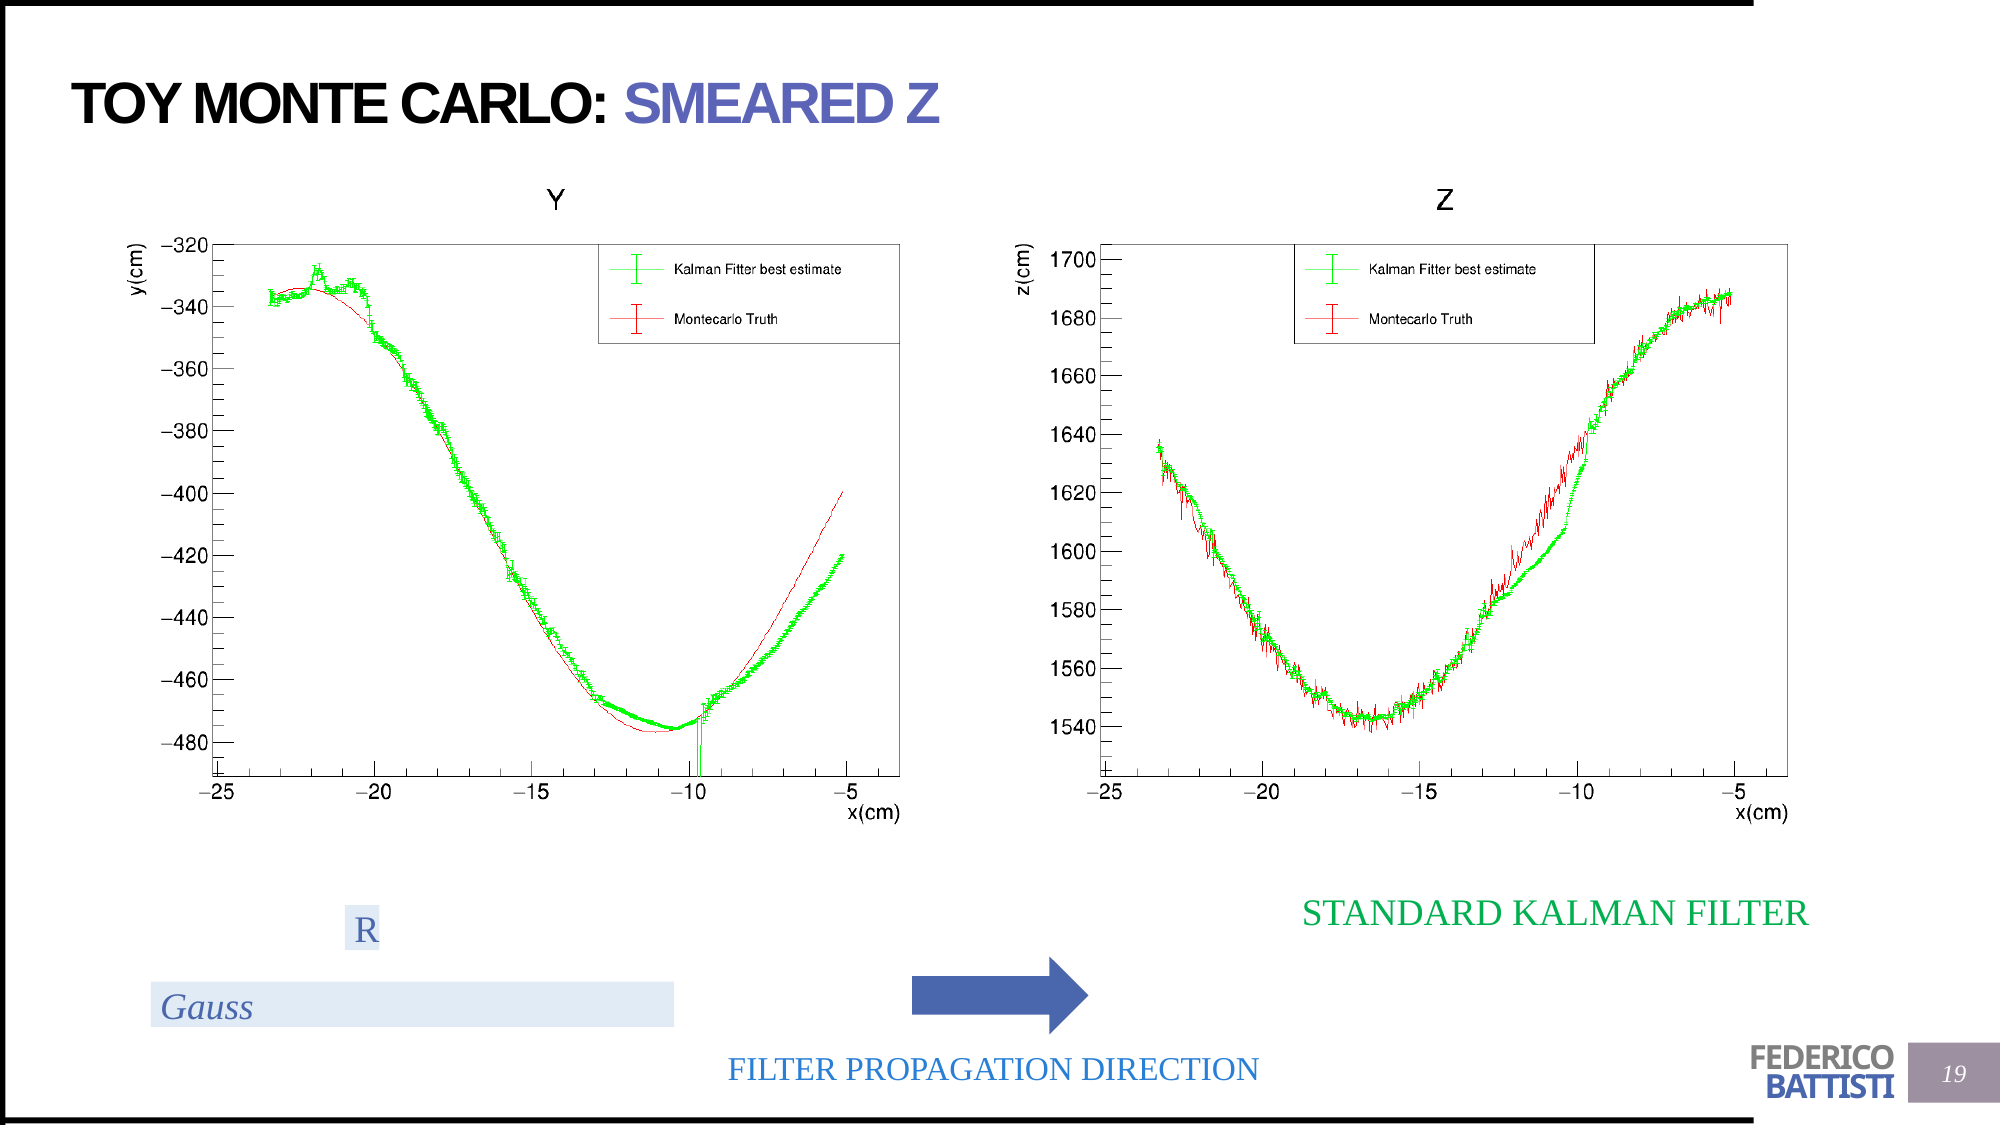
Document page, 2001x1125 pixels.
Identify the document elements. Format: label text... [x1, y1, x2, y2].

text_box FILTER PROPAGATION DIRECTION [712, 1039, 1287, 1095]
text_box STANDARD KALMAN FILTER [1287, 880, 1873, 941]
picture [126, 177, 985, 843]
text_box [912, 956, 1089, 1035]
picture [1015, 177, 1873, 843]
slide_number 19 [1931, 1050, 1977, 1096]
title Toy monte carlo: SMEARED Z [70, 67, 1781, 142]
